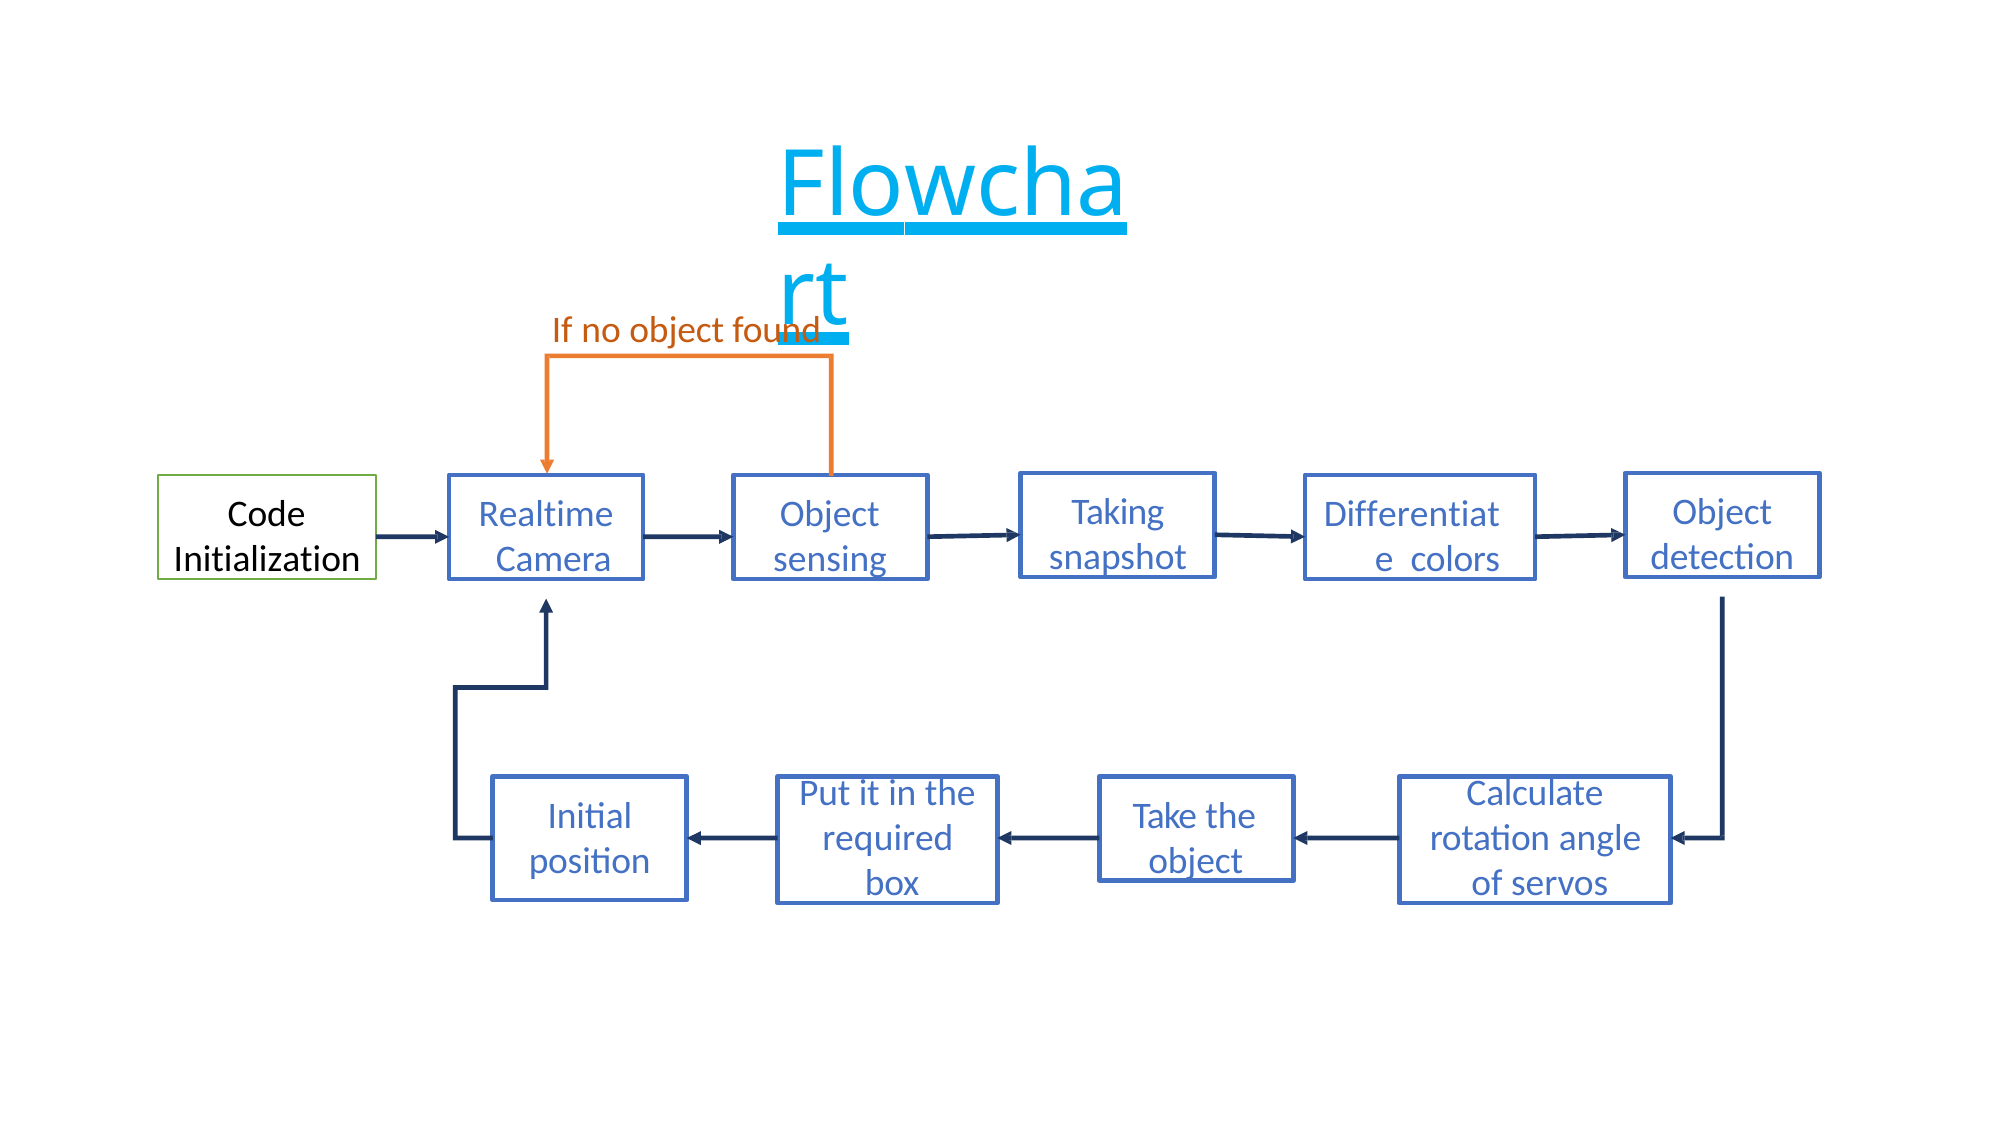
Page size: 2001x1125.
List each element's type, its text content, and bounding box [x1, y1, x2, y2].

text_box Differentiate colors [1305, 474, 1536, 580]
text_box Put it in the required box [777, 776, 998, 904]
text_box Object detection [1625, 472, 1820, 578]
title Flowchart [775, 121, 1139, 344]
text_box [1670, 596, 1725, 846]
text_box [1535, 528, 1626, 543]
text_box Initial position [526, 788, 654, 881]
text_box Code Initialization [158, 474, 376, 580]
text_box [927, 528, 1021, 543]
text_box [540, 353, 834, 476]
text_box [686, 831, 778, 846]
text_box Take the object [1099, 776, 1294, 881]
text_box [1214, 529, 1306, 544]
text_box Taking snapshot [1020, 472, 1215, 578]
text_box If no object found [549, 302, 826, 350]
text_box [452, 598, 554, 841]
text_box [1293, 831, 1400, 846]
text_box Object sensing [733, 474, 928, 580]
text_box [997, 831, 1100, 846]
text_box [492, 776, 687, 901]
text_box Realtime Camera [449, 474, 644, 580]
text_box [643, 529, 734, 544]
text_box Calculate rotation angle of servos [1399, 776, 1671, 904]
text_box [375, 529, 450, 544]
